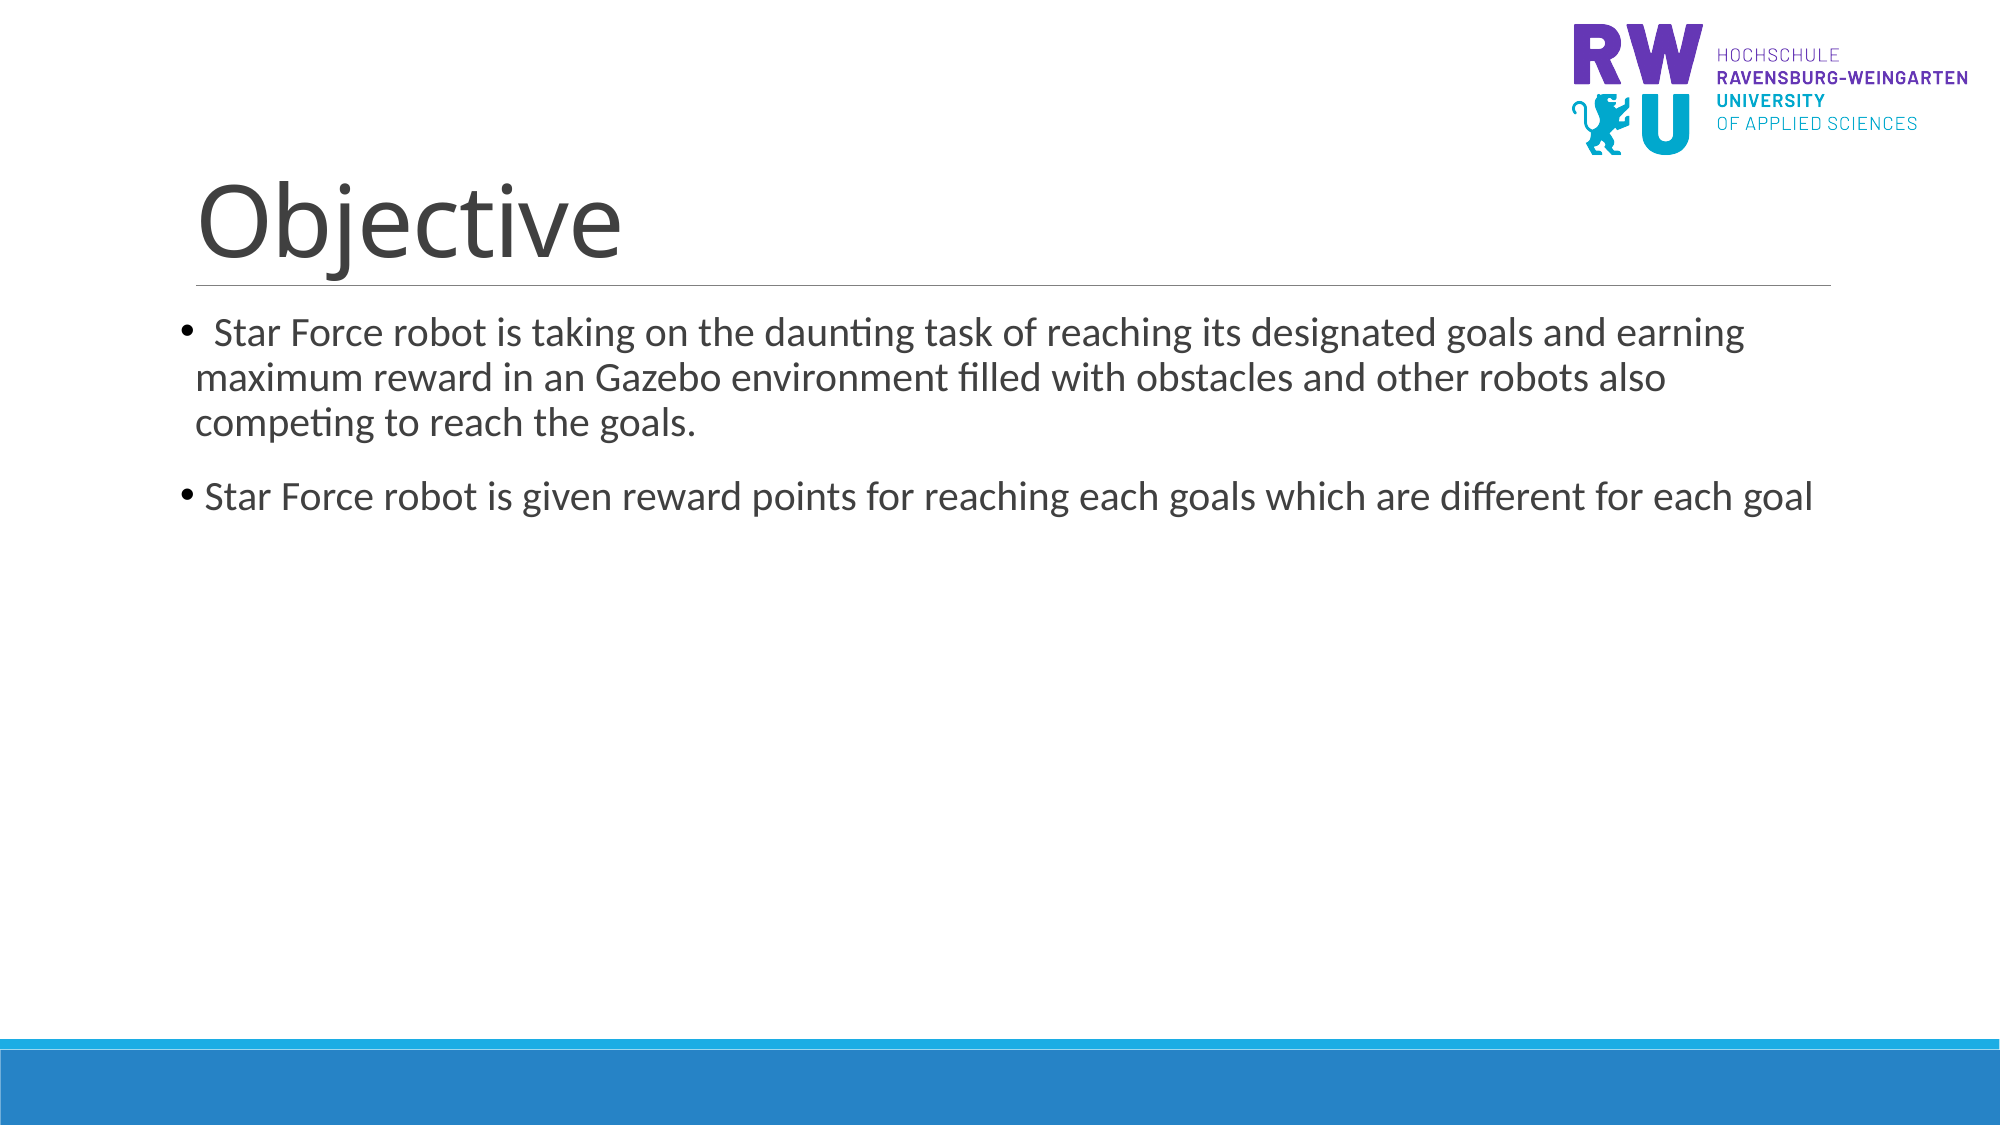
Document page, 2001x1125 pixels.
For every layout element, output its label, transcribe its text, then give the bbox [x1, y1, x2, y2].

picture [1570, 22, 1968, 157]
title Objective [180, 139, 1830, 285]
list Star Force robot is taking on the daunting task of reaching its designated goals and earning maximum reward in an Gazebo environment filled with obstacles and other robots also competing to reach the goals. Star Force robot is given reward points for reaching each goals which are different for each goal [180, 302, 1830, 963]
